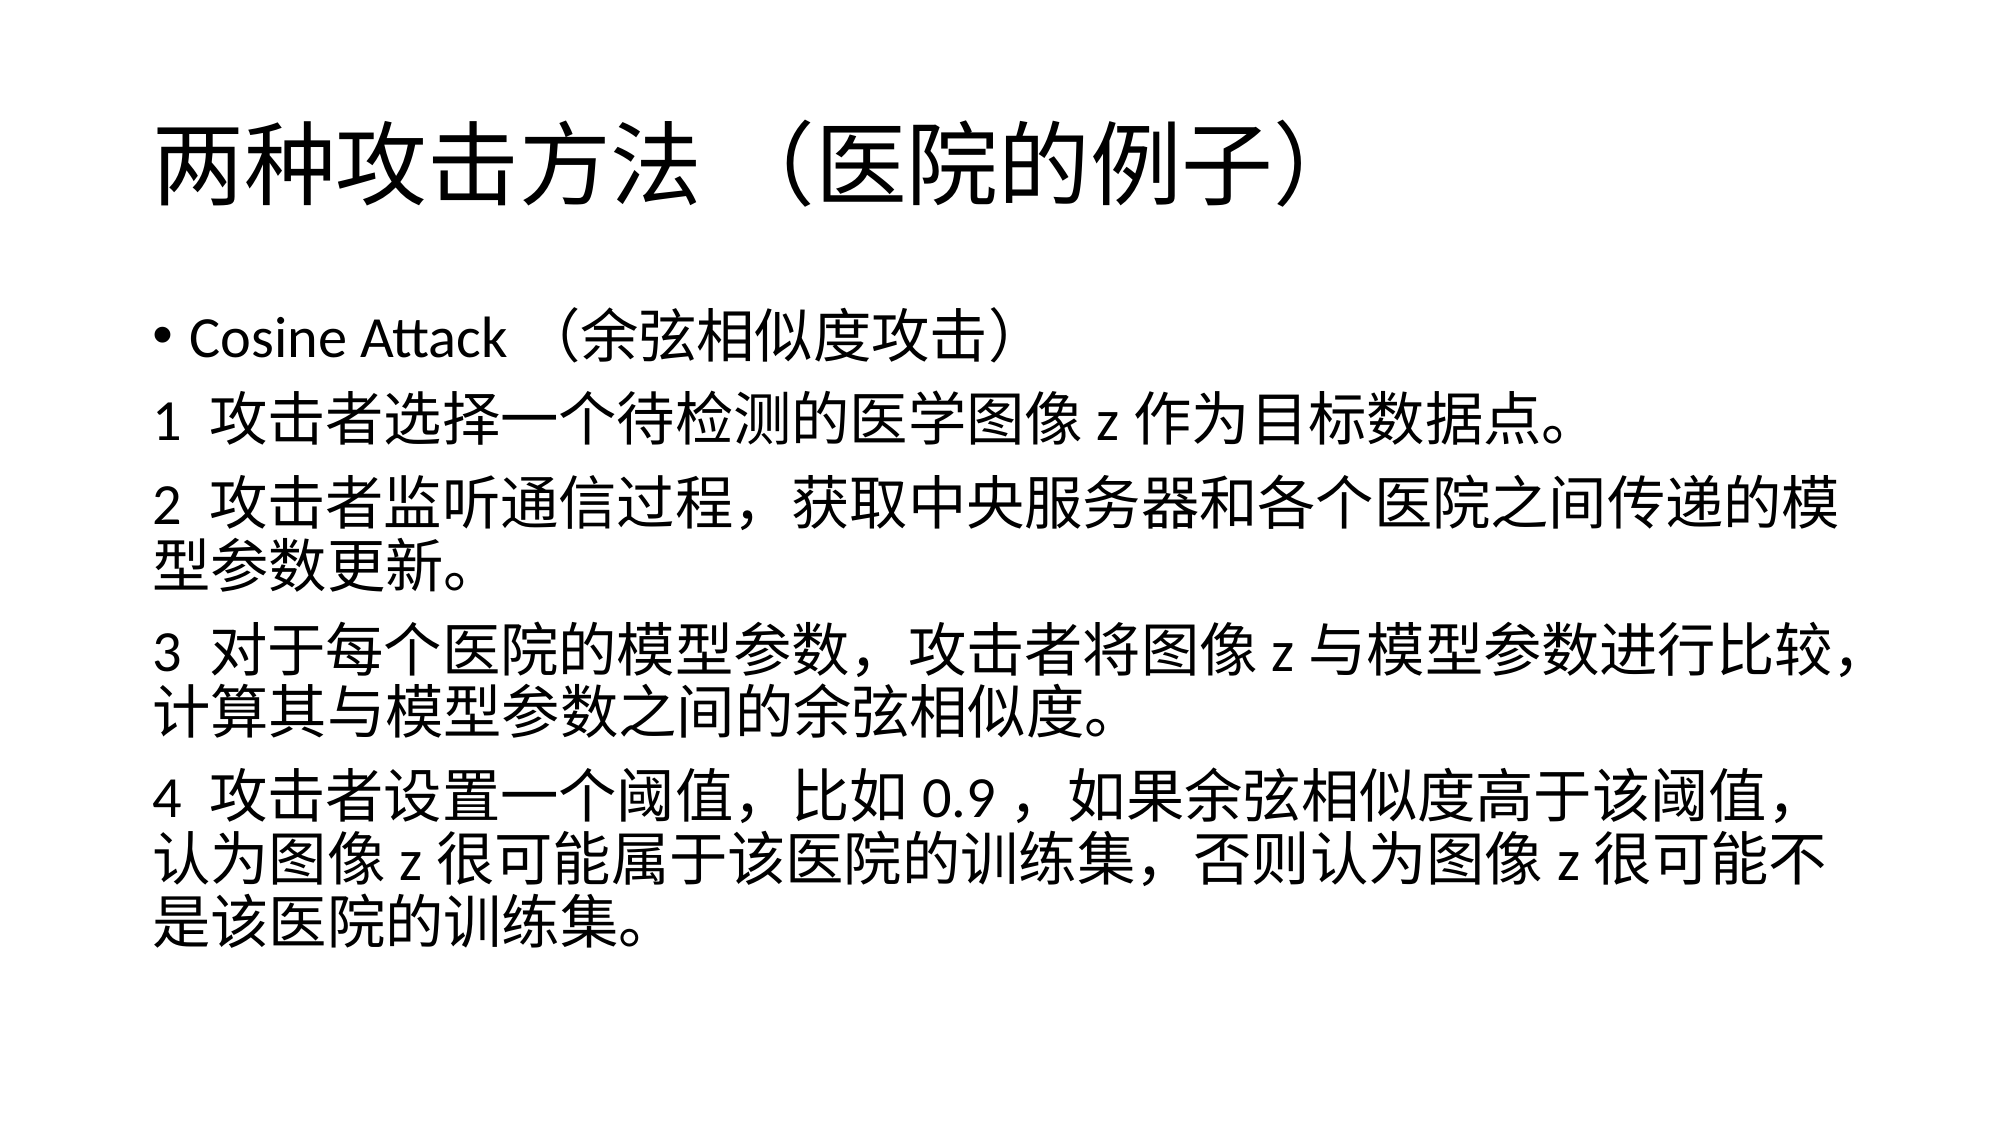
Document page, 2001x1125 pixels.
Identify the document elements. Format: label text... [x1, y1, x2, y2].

title 两种攻击方法 （医院的例子） [137, 59, 1863, 278]
list Cosine Attack（余弦相似度攻击） 1 攻击者选择一个待检测的医学图像z作为目标数据点。 2 攻击者监听通信过程，获取中央服务器和各个医院之间传递的模型参数更新。 3 对于每个医院的模型参数，攻击者将图像z与模型参数进行比较，计算其与模型参数之间的余弦相似度。 4 攻击者设置一个阈值，比如0.9，如果余弦相似度高于该阈值，认为图像z很可能属于该医院的训练集，否则认为图像z很可能不是该医院的训练集。 [137, 299, 1863, 1014]
